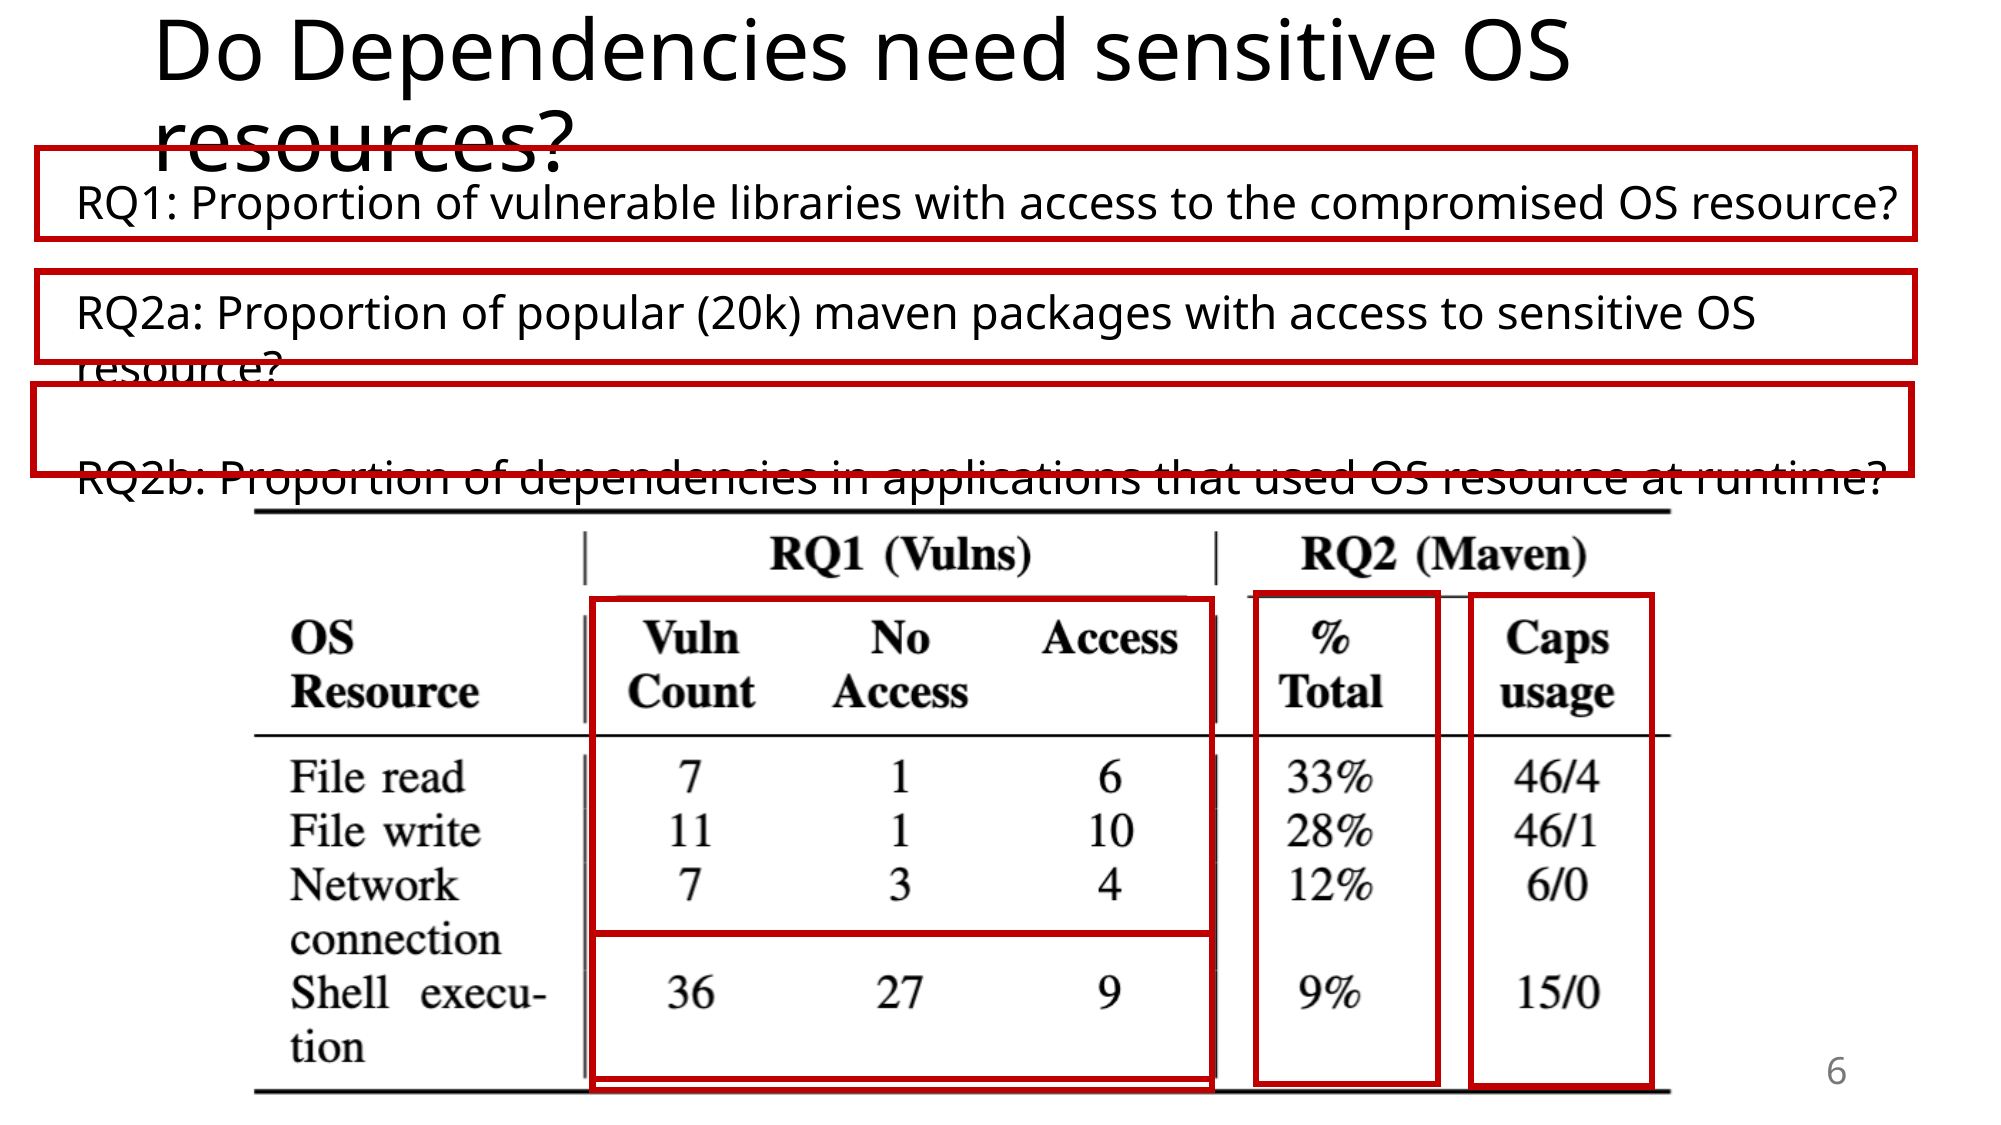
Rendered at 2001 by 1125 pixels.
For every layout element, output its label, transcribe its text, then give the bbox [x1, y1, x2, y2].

slide_number 6 [1682, 1042, 1863, 1103]
text_box [32, 382, 1913, 476]
text_box RQ1: Proportion of vulnerable libraries with access to the compromised OS resource? RQ2a: Proportion of popular (20k) maven packages with access to sensitive OS resource? RQ2b: Proportion of dependencies in applications that used OS resource at runtime? [60, 166, 1939, 512]
text_box [35, 147, 1916, 241]
text_box [35, 270, 1916, 364]
title Do Dependencies need sensitive OS resources? [137, 0, 1860, 147]
picture [240, 495, 1682, 1110]
